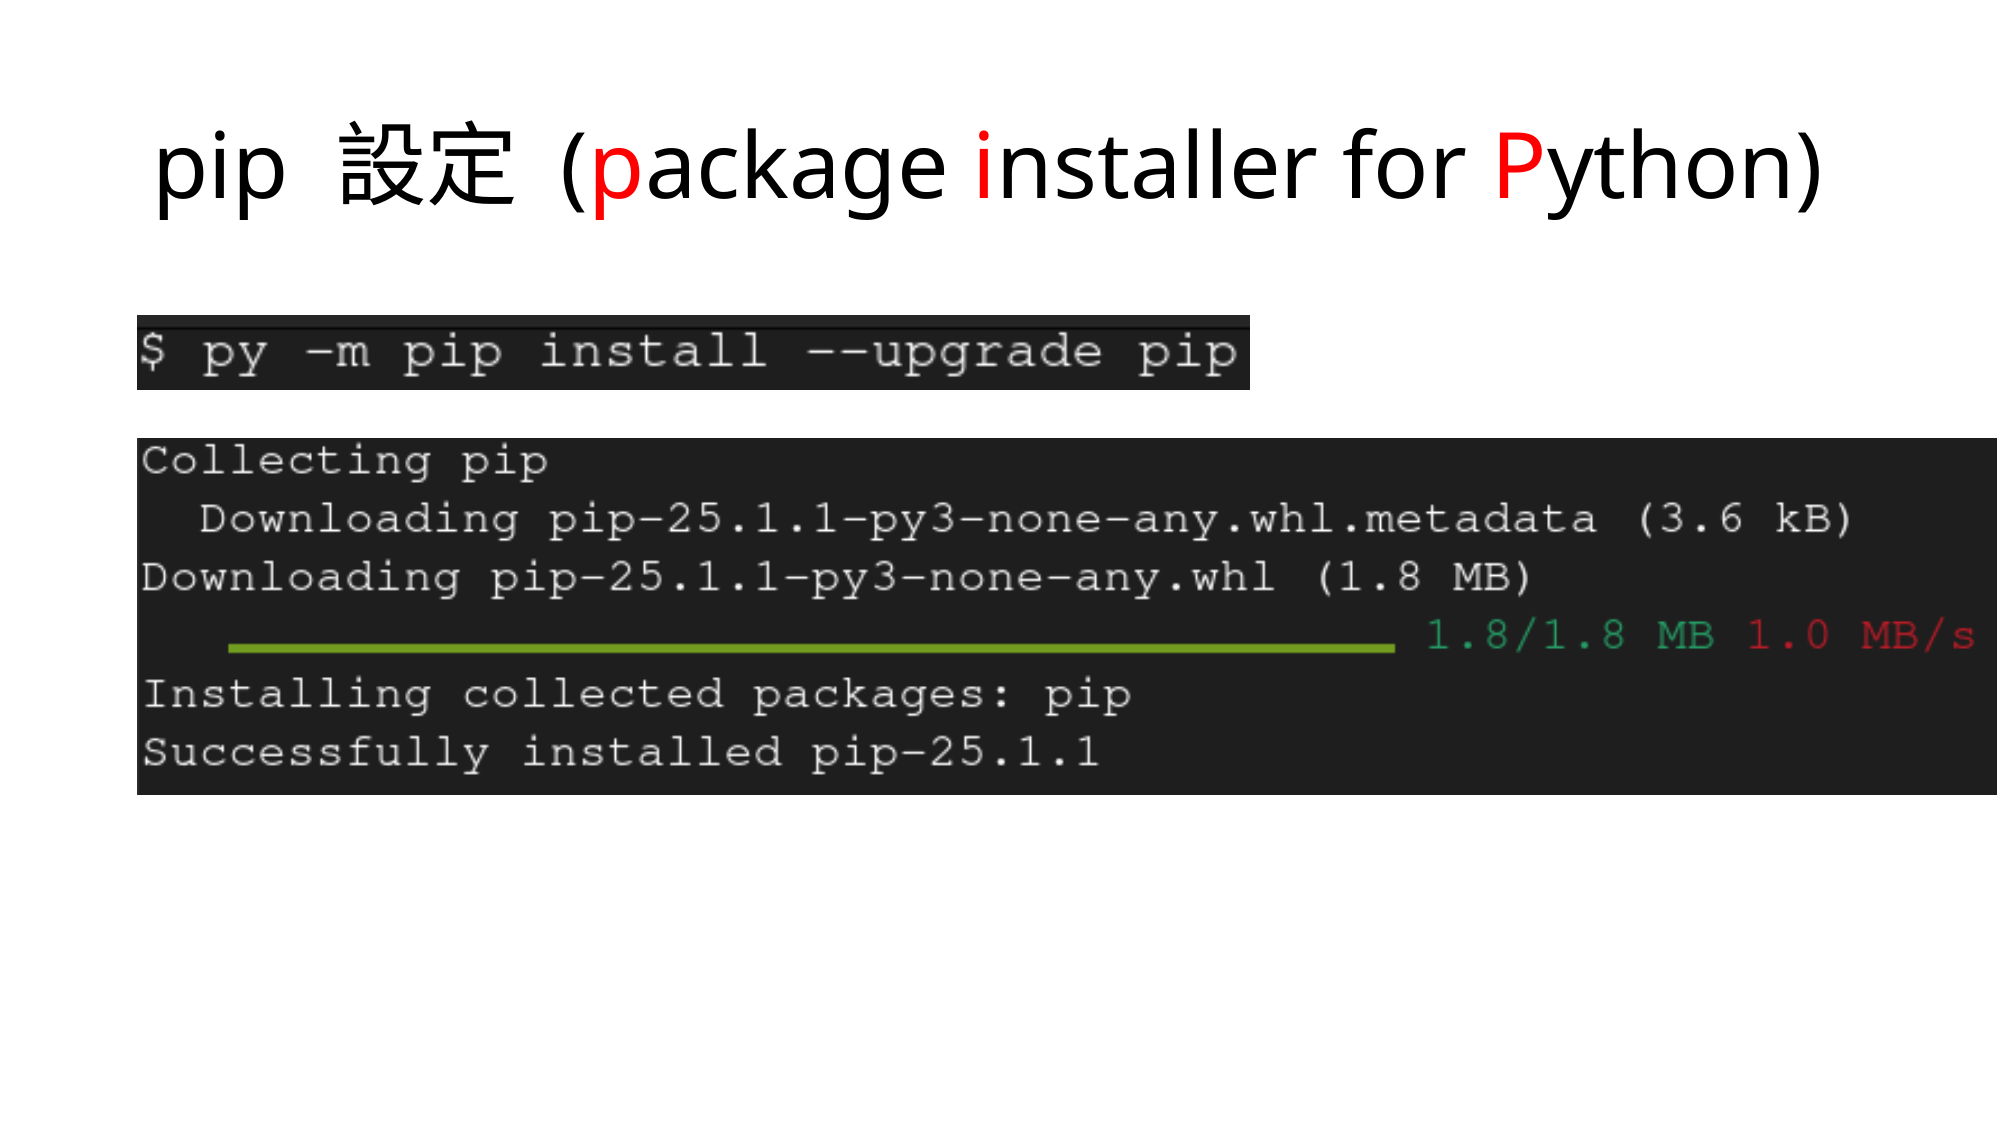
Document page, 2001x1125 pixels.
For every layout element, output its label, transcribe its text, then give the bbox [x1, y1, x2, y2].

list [137, 315, 1250, 391]
title pip 設定 (package installer for Python) [137, 59, 1863, 278]
picture [137, 438, 1997, 795]
